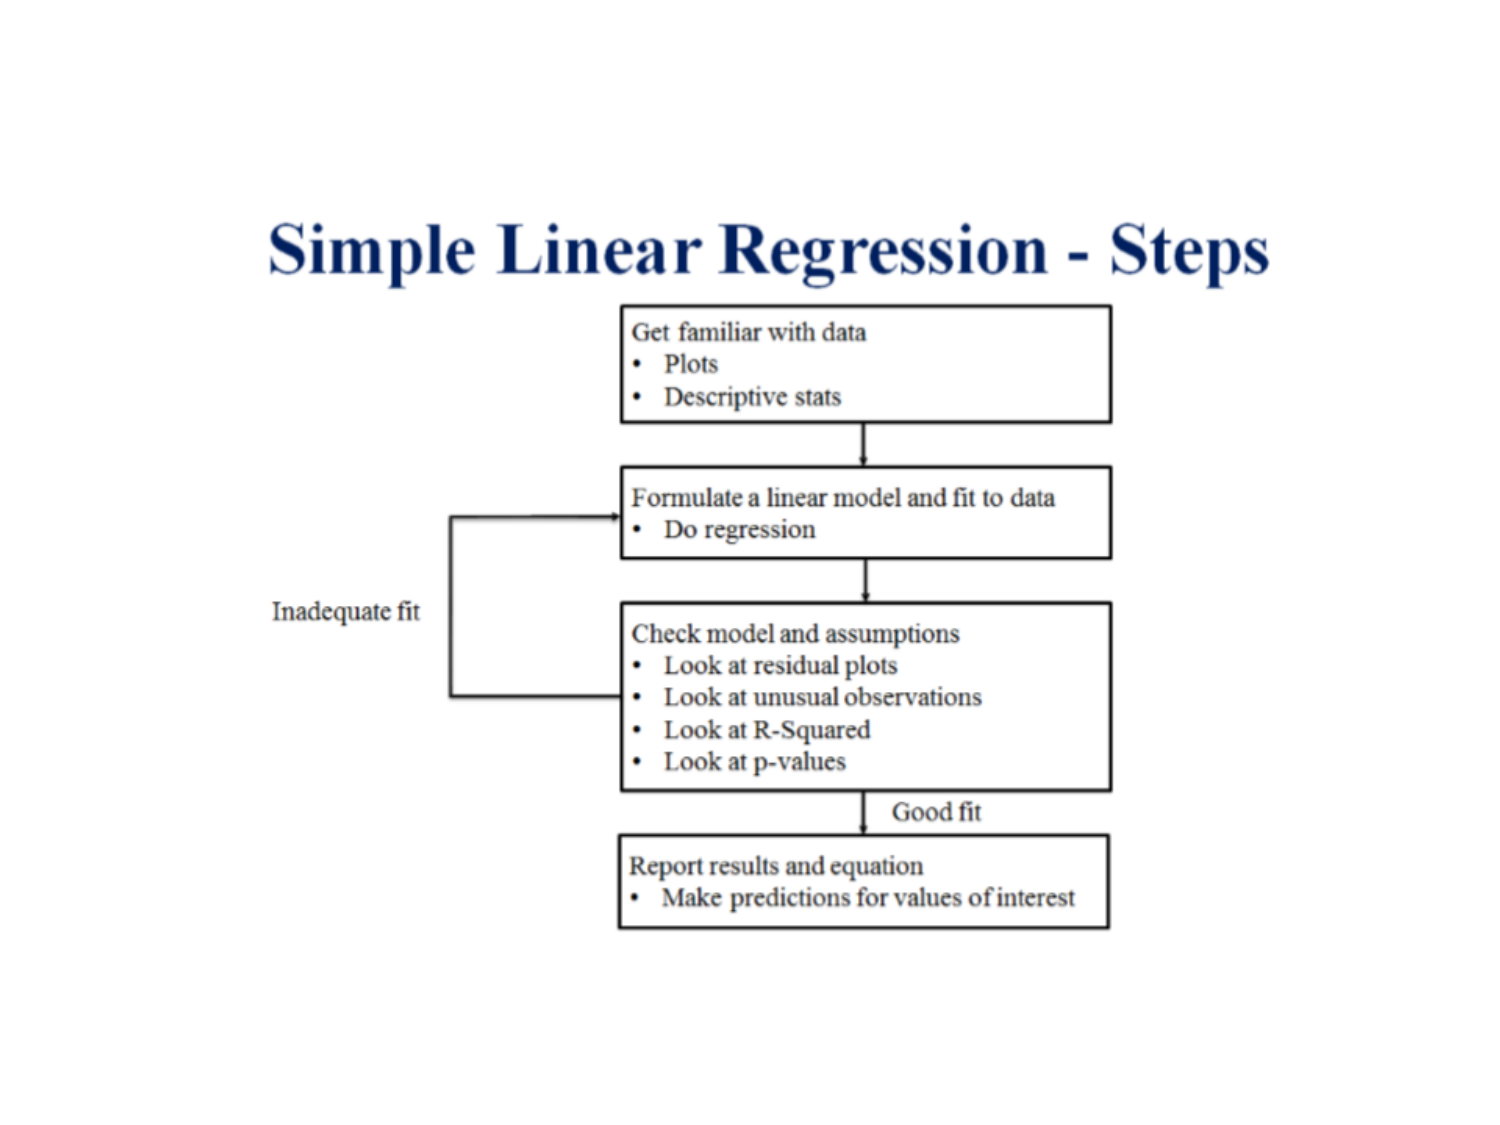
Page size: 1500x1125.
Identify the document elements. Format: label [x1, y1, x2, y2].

picture [195, 178, 1305, 947]
